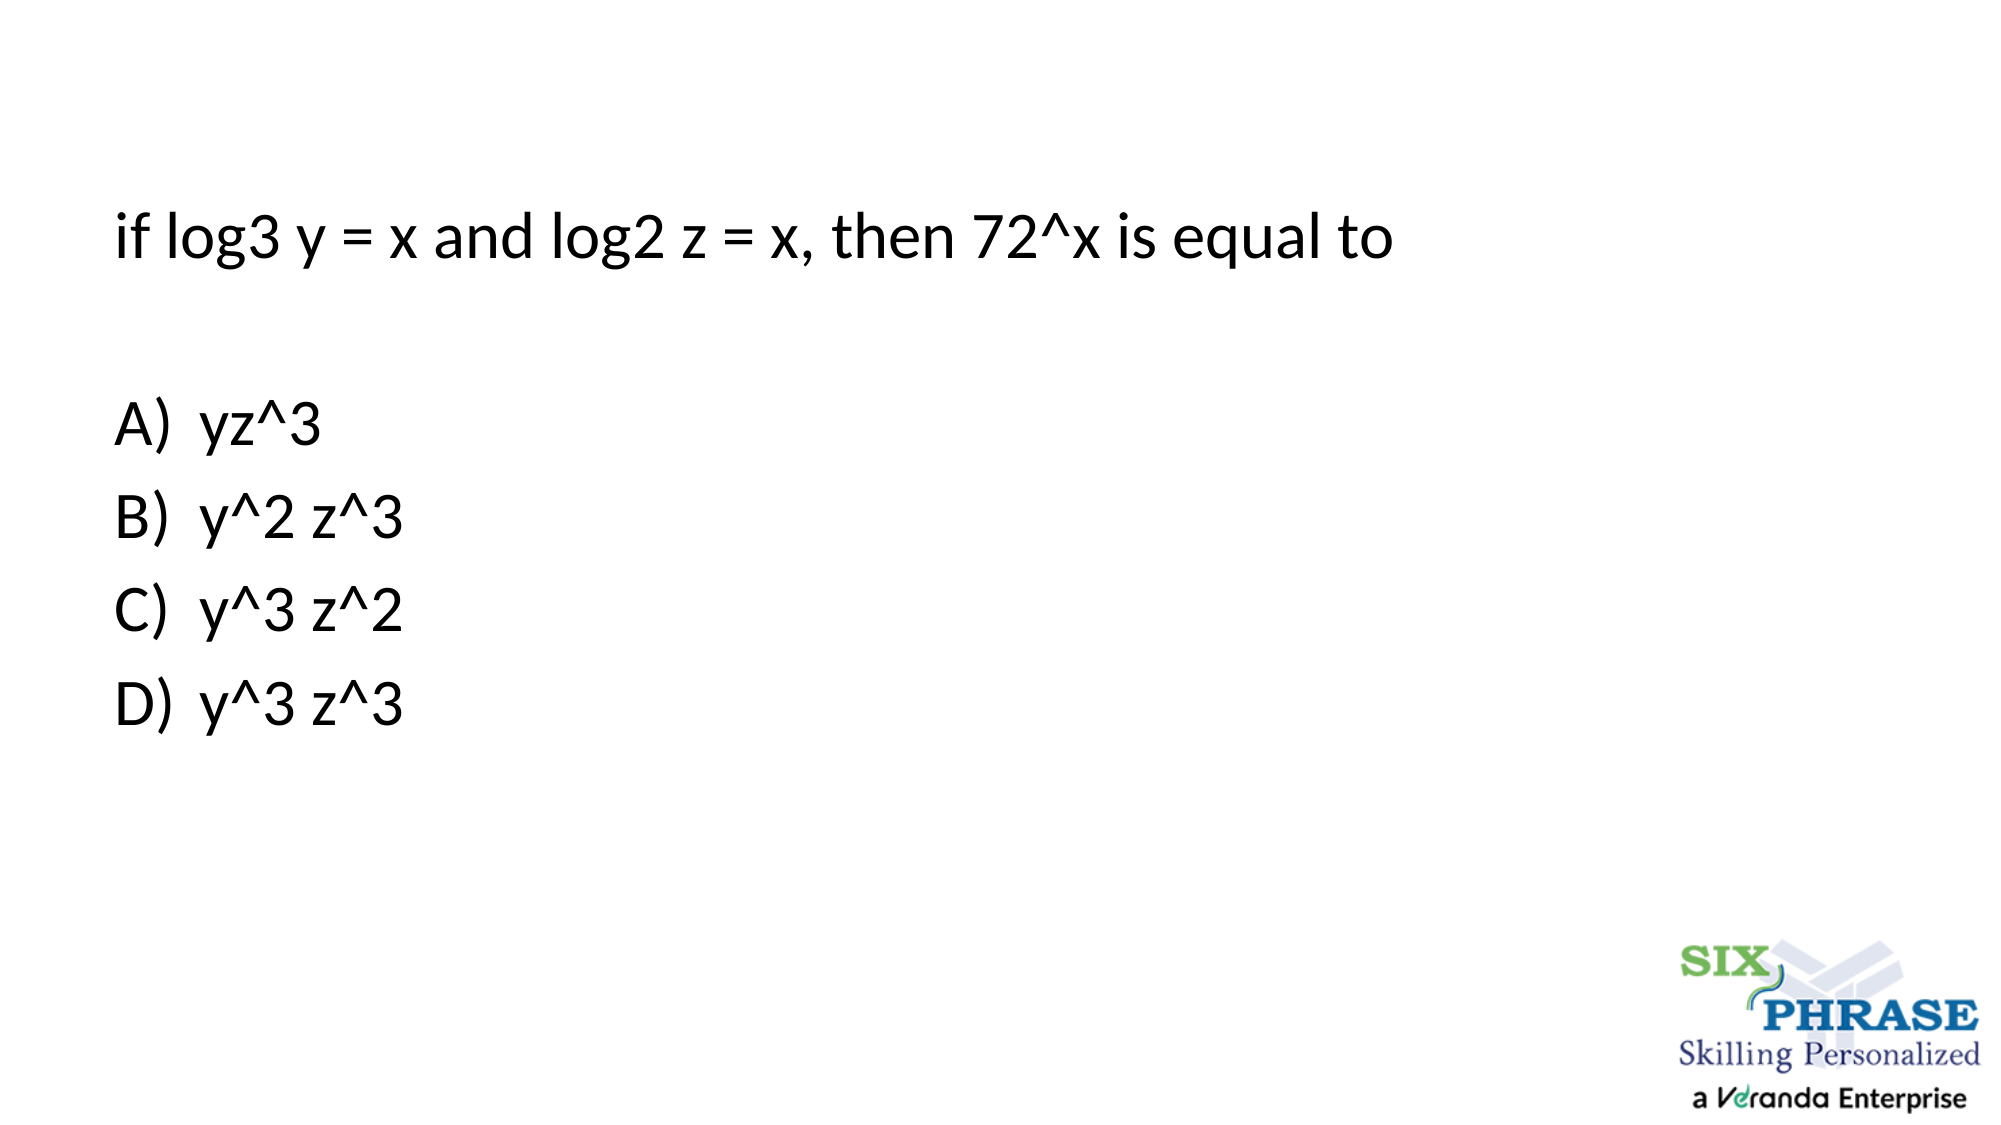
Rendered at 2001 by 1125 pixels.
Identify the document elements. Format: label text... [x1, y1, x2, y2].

picture [1662, 924, 2000, 1125]
list if log3 y = x and log2 z = x, then 72^x is equal to yz^3 y^2 z^3 y^3 z^2 y^3 z^3 [99, 184, 1900, 1005]
